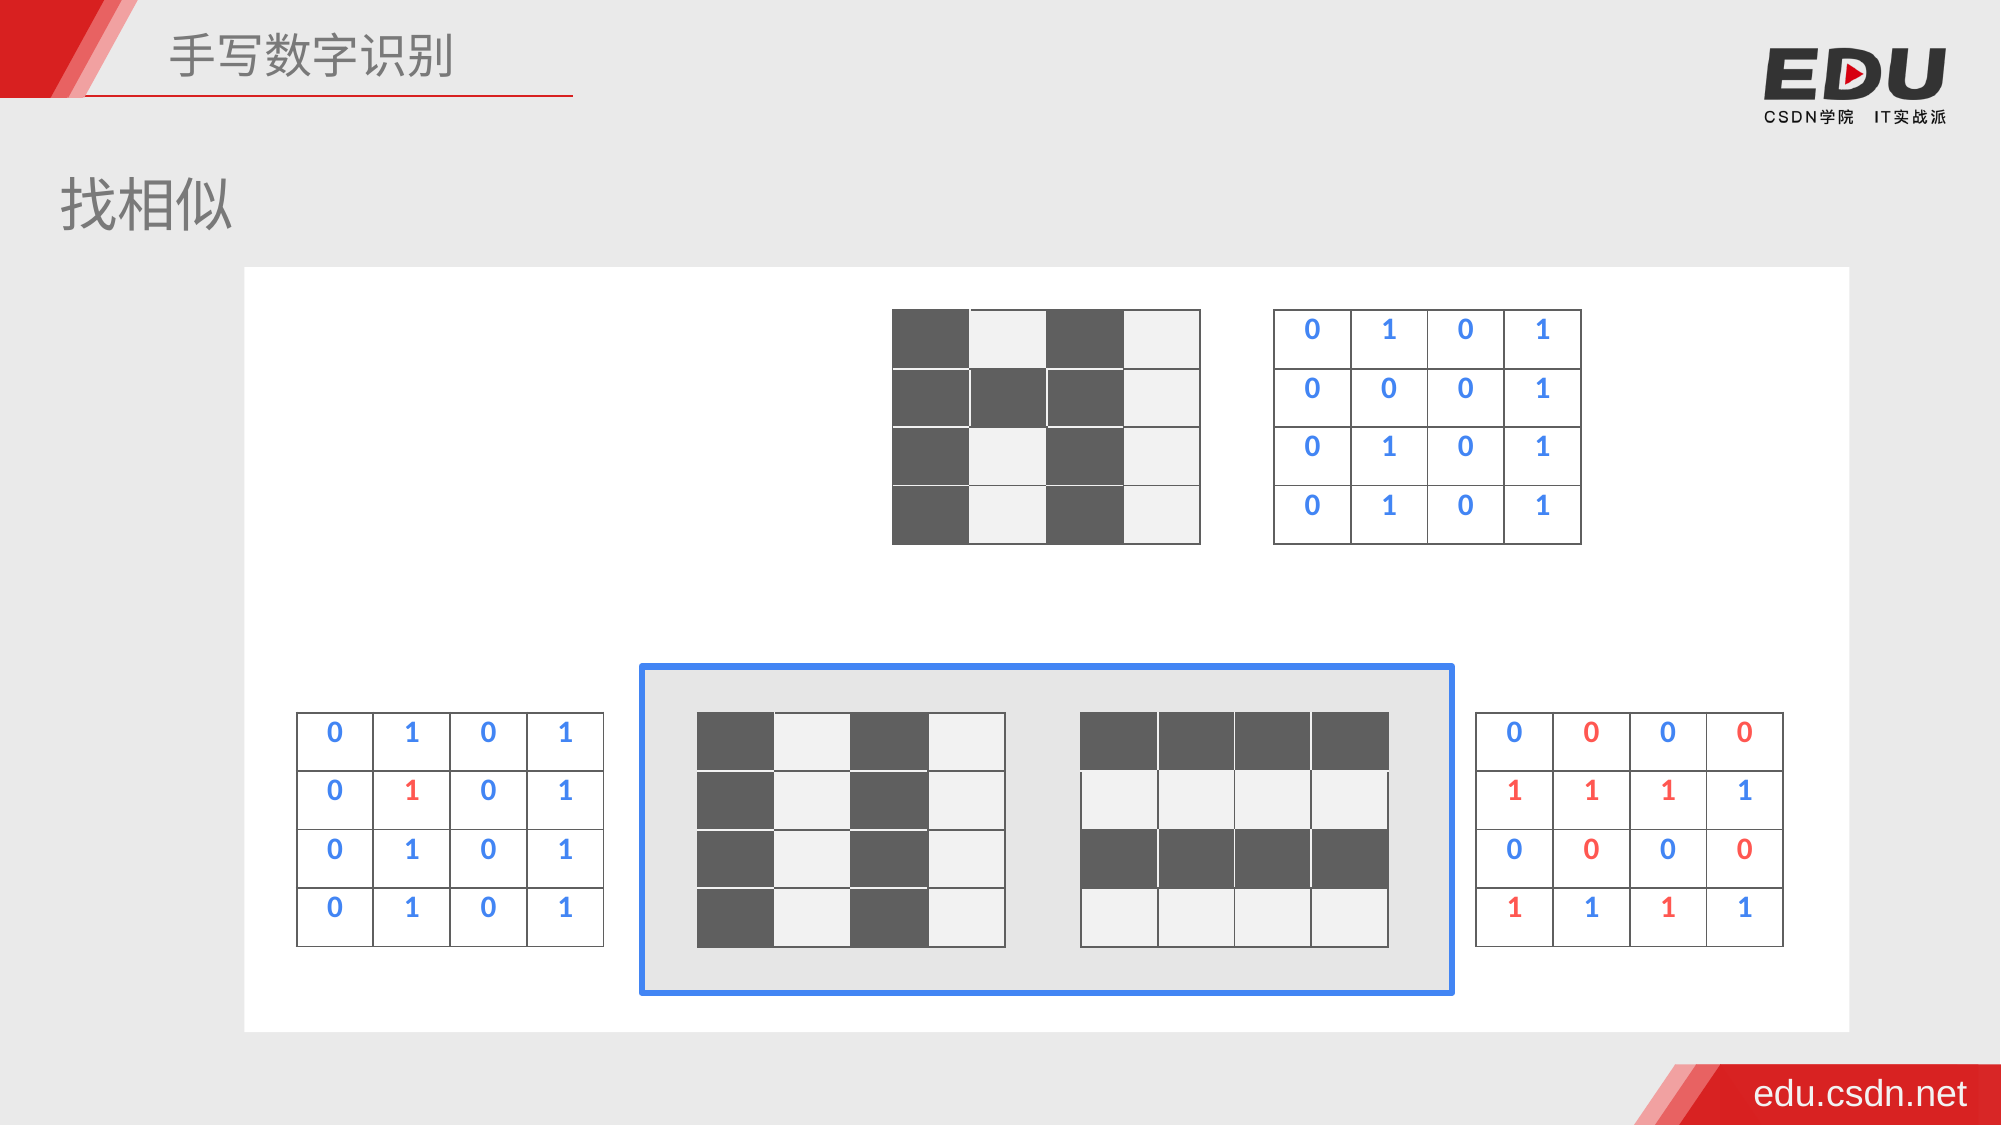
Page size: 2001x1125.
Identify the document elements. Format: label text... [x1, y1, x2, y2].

table_cell [1312, 772, 1387, 829]
table_cell 0 [451, 889, 526, 946]
table_cell [852, 889, 927, 946]
table_cell 0 [298, 772, 372, 829]
table_cell [1124, 370, 1199, 426]
table_cell [1312, 831, 1387, 887]
table_cell 1 [1505, 370, 1580, 426]
table_cell [929, 831, 1004, 887]
table_cell [971, 370, 1046, 426]
table_cell [699, 831, 774, 887]
table_cell [971, 428, 1046, 485]
table_cell 0 [1275, 370, 1350, 426]
table_cell 1 [1707, 772, 1782, 829]
table_cell [1082, 831, 1157, 887]
table_cell [1048, 428, 1123, 485]
table_cell 0 [1428, 428, 1503, 485]
table_header [894, 311, 969, 368]
table_header 0 [1631, 714, 1706, 770]
table_cell [775, 772, 850, 829]
table_cell [894, 370, 969, 426]
text_box [244, 267, 1850, 1033]
table_cell 0 [451, 772, 526, 829]
table_cell [1312, 889, 1387, 946]
table_header [1124, 311, 1199, 368]
table_cell [1159, 831, 1234, 887]
table_cell 1 [1505, 486, 1580, 543]
table_cell [1235, 889, 1310, 946]
table_cell 1 [1352, 428, 1427, 485]
table_cell [1082, 772, 1157, 829]
table_header 0 [1428, 311, 1503, 368]
table_header [852, 714, 927, 770]
table_cell 1 [1707, 889, 1782, 946]
table_cell [1235, 831, 1310, 887]
table_cell 0 [1554, 830, 1629, 887]
table_header 0 [298, 714, 372, 770]
table_cell 1 [1554, 772, 1629, 829]
table_cell 1 [374, 889, 449, 946]
table_cell 1 [374, 772, 449, 829]
table_cell [1159, 772, 1234, 829]
table_cell 1 [528, 830, 603, 887]
table_header [1312, 714, 1387, 770]
table_cell [852, 772, 927, 829]
table_cell 0 [1275, 486, 1350, 543]
table_cell [699, 772, 774, 829]
table_cell 1 [1554, 889, 1629, 946]
table_cell 0 [1477, 830, 1552, 887]
table_cell [1159, 889, 1234, 946]
table_header [1082, 714, 1157, 770]
table_cell [775, 831, 850, 887]
table_cell [929, 889, 1004, 946]
table_cell [775, 889, 850, 946]
table_cell 0 [1352, 370, 1427, 426]
table_cell 1 [1477, 772, 1552, 829]
table_header 0 [1275, 311, 1350, 368]
table_header [775, 714, 850, 770]
table_cell [1124, 428, 1199, 485]
table_cell 0 [1707, 830, 1782, 887]
table_header 1 [1505, 311, 1580, 368]
table_cell 0 [451, 830, 526, 887]
table_cell 0 [298, 830, 372, 887]
table_cell [894, 428, 969, 485]
table_header [1048, 311, 1123, 368]
picture [1761, 42, 1948, 128]
table_cell 0 [1631, 830, 1706, 887]
table_header [971, 311, 1046, 368]
table_cell [1048, 370, 1123, 426]
table_header 0 [1554, 714, 1629, 770]
table_cell 1 [1352, 486, 1427, 543]
table_header [929, 714, 1004, 770]
table_cell 0 [298, 889, 372, 946]
table_cell 1 [1631, 889, 1706, 946]
table_header [1235, 714, 1310, 770]
table_cell 1 [1631, 772, 1706, 829]
text_box [640, 664, 1454, 995]
table_cell [1082, 889, 1157, 946]
list 手写数字识别 [160, 6, 481, 93]
table_cell [1235, 772, 1310, 829]
table_header 0 [451, 714, 526, 770]
table_header 1 [374, 714, 449, 770]
table_cell [894, 486, 969, 543]
table_cell [971, 486, 1046, 543]
table_header 0 [1477, 714, 1552, 770]
table_cell [1124, 486, 1199, 543]
table_cell [1048, 486, 1123, 543]
table_cell 0 [1428, 486, 1503, 543]
table_cell 1 [528, 772, 603, 829]
table_header [1159, 714, 1234, 770]
table_cell 1 [374, 830, 449, 887]
table_cell 1 [1505, 428, 1580, 485]
table_header [699, 714, 774, 770]
table_cell [929, 772, 1004, 829]
table_cell 0 [1275, 428, 1350, 485]
table_header 1 [1352, 311, 1427, 368]
table_cell 0 [1428, 370, 1503, 426]
table_header 0 [1707, 714, 1782, 770]
table_cell 1 [528, 889, 603, 946]
table_cell 1 [1477, 889, 1552, 946]
table_cell [852, 831, 927, 887]
text_box 找相似 [44, 160, 249, 246]
table_header 1 [528, 714, 603, 770]
table_cell [699, 889, 774, 946]
